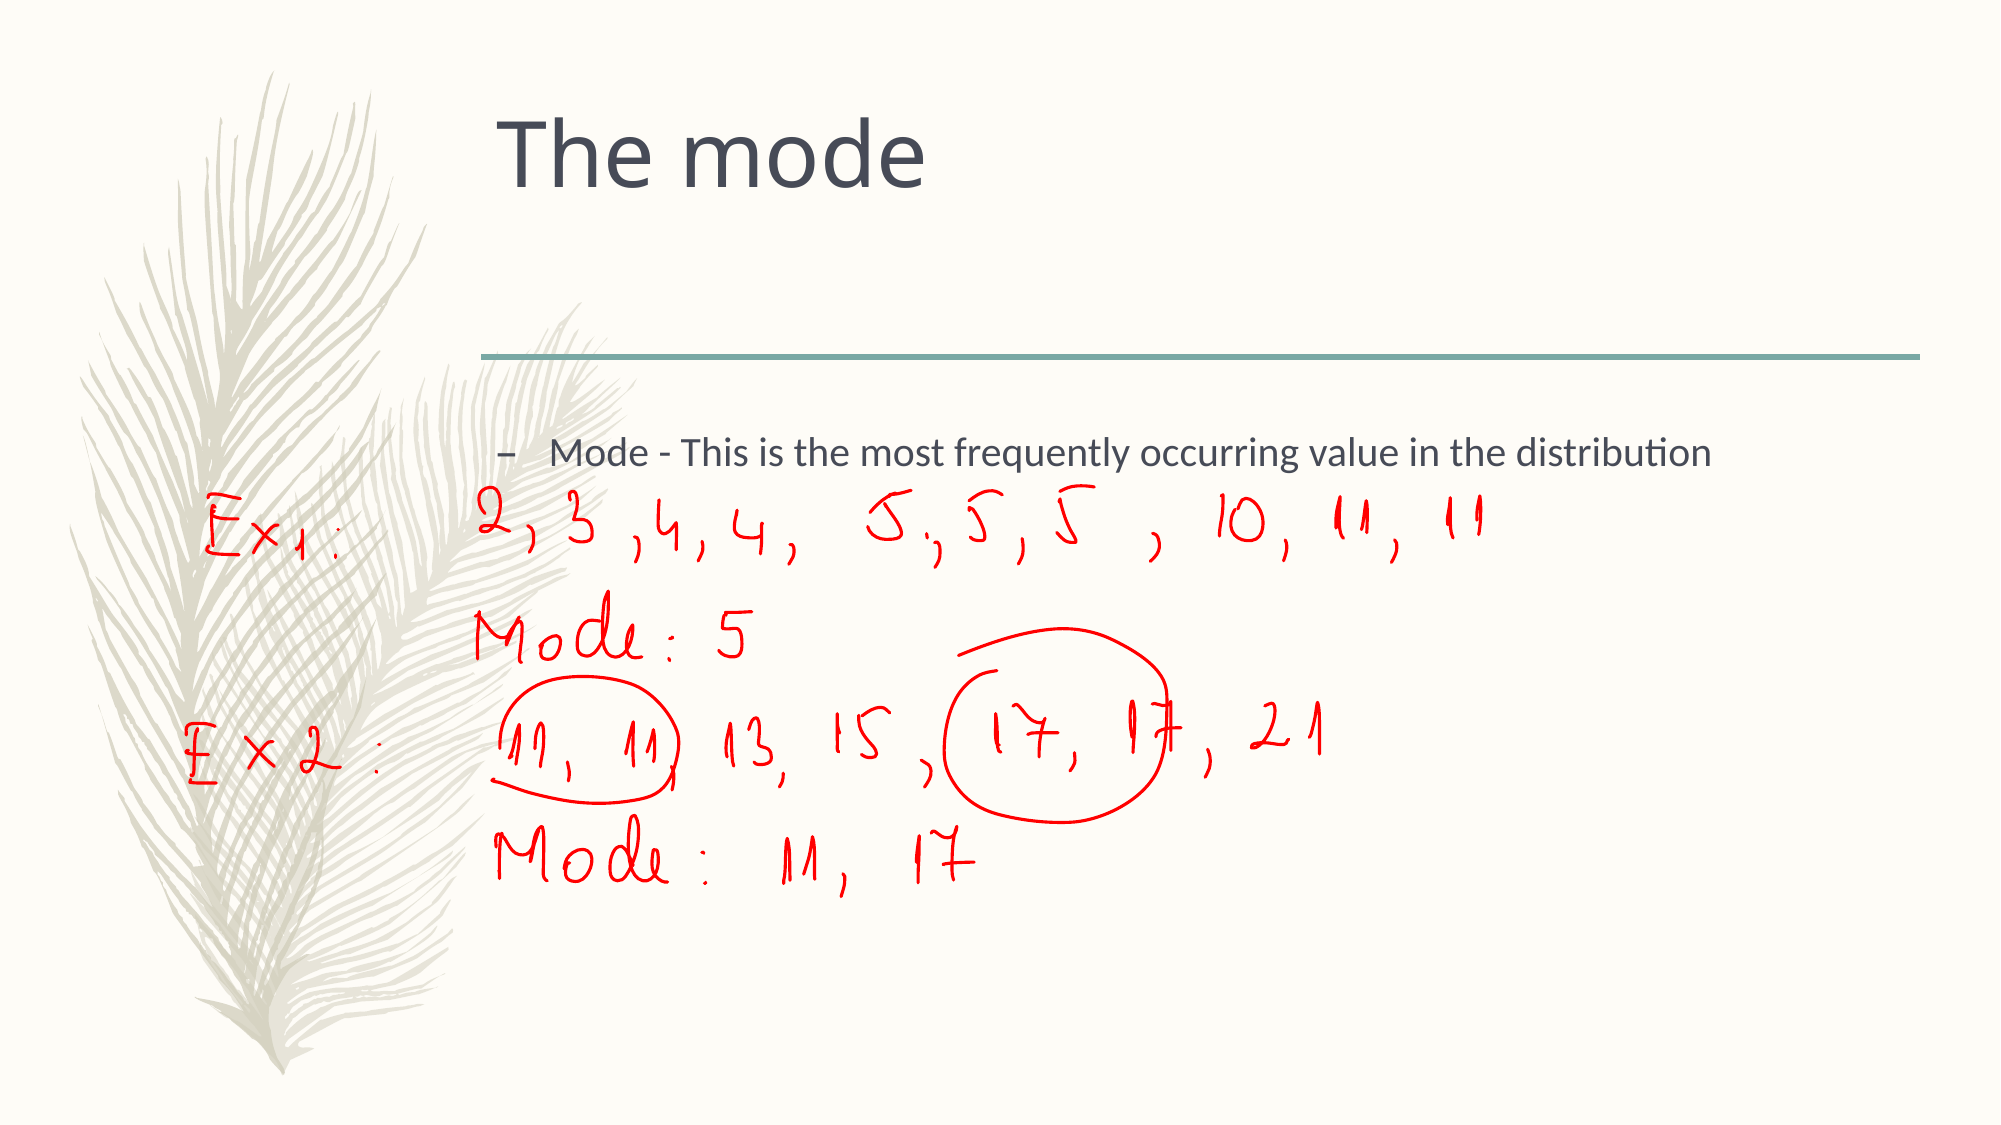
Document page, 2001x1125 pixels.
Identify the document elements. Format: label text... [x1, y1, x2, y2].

title The mode [481, 93, 1920, 350]
list Mode - This is the most frequently occurring value in the distribution [481, 399, 1920, 999]
